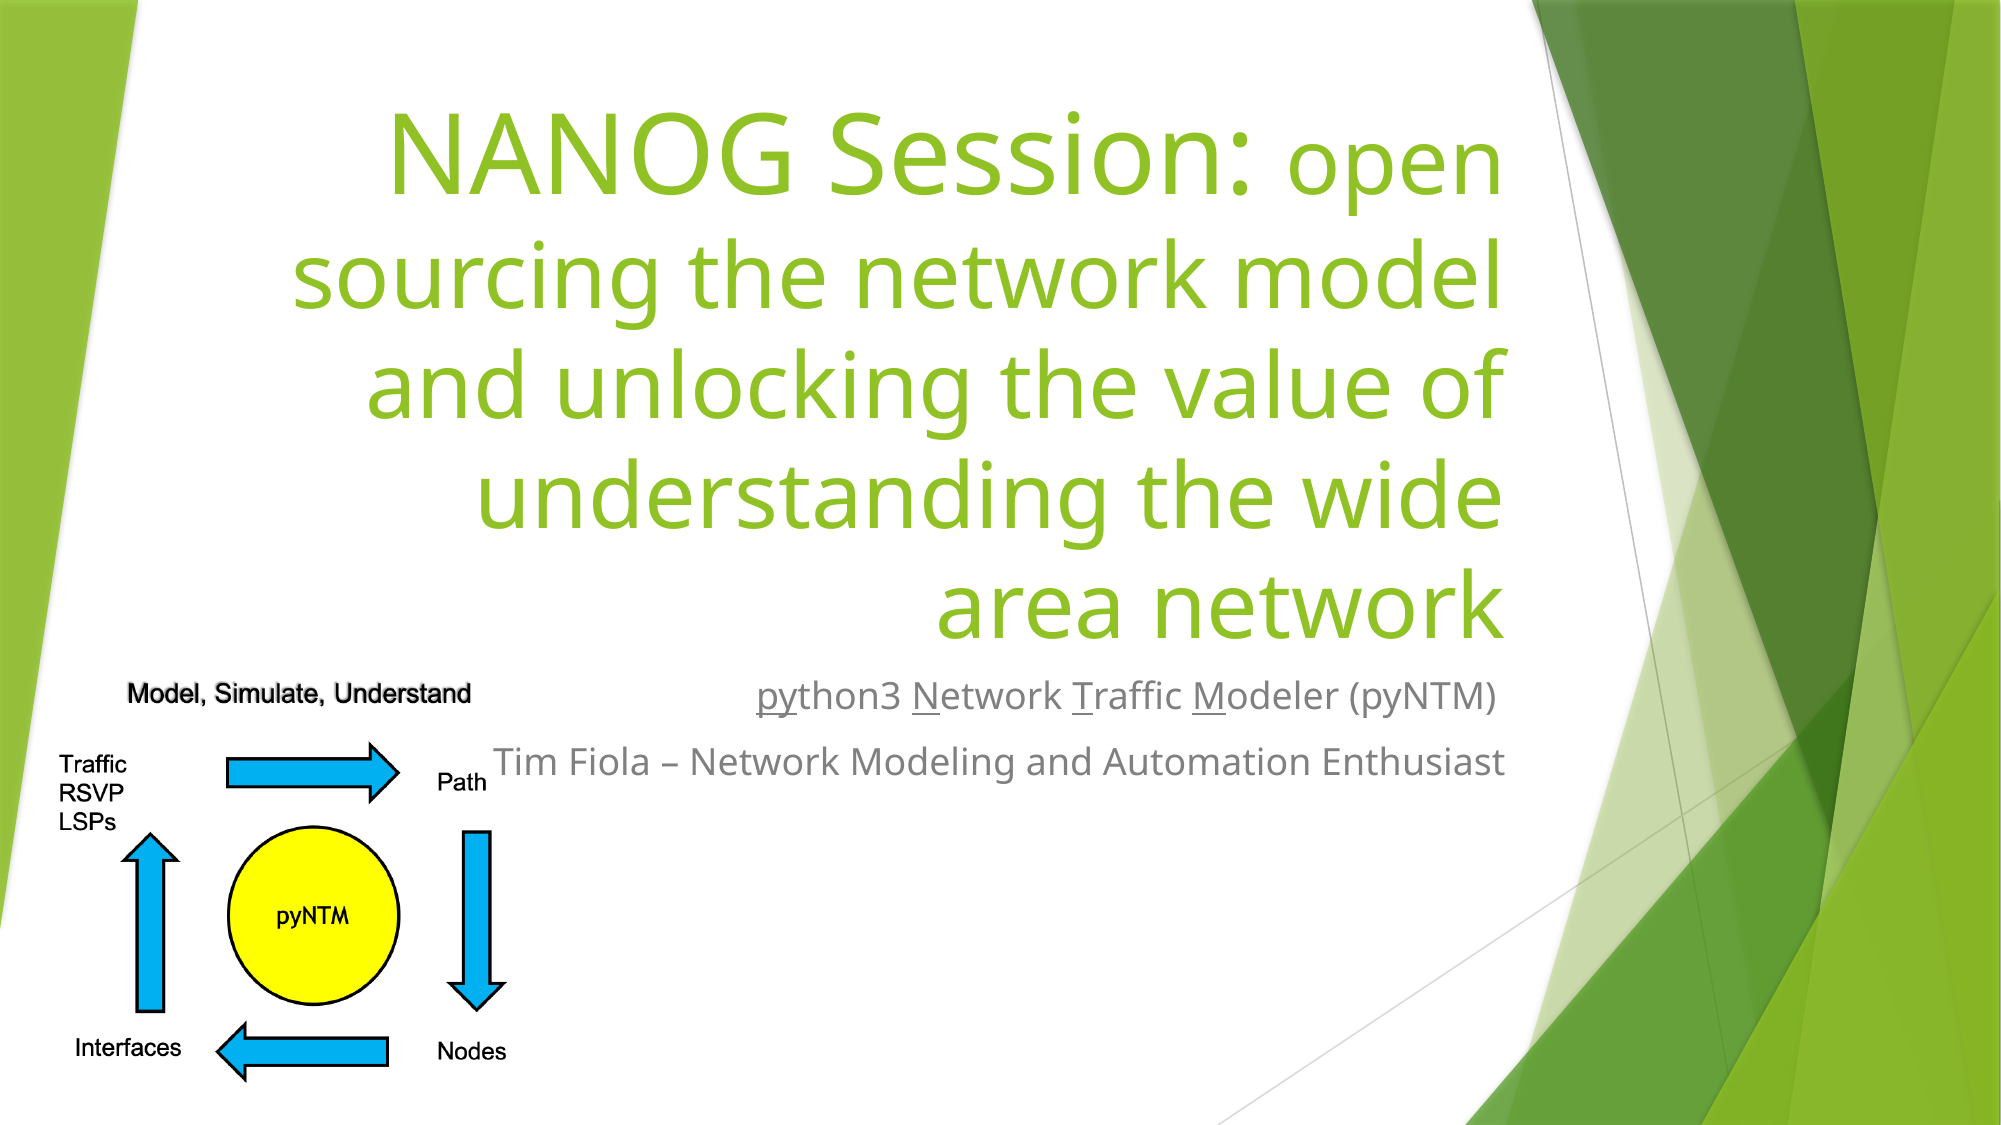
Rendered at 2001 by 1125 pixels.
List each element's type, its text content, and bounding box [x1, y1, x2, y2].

picture [43, 663, 554, 1083]
subtitle python3 Network Traffic Modeler (pyNTM) Tim Fiola – Network Modeling and Automation Enthusiast [554, 664, 1522, 845]
title NANOG Session: open sourcing the network model and unlocking the value of understanding the wide area network [247, 106, 1522, 664]
